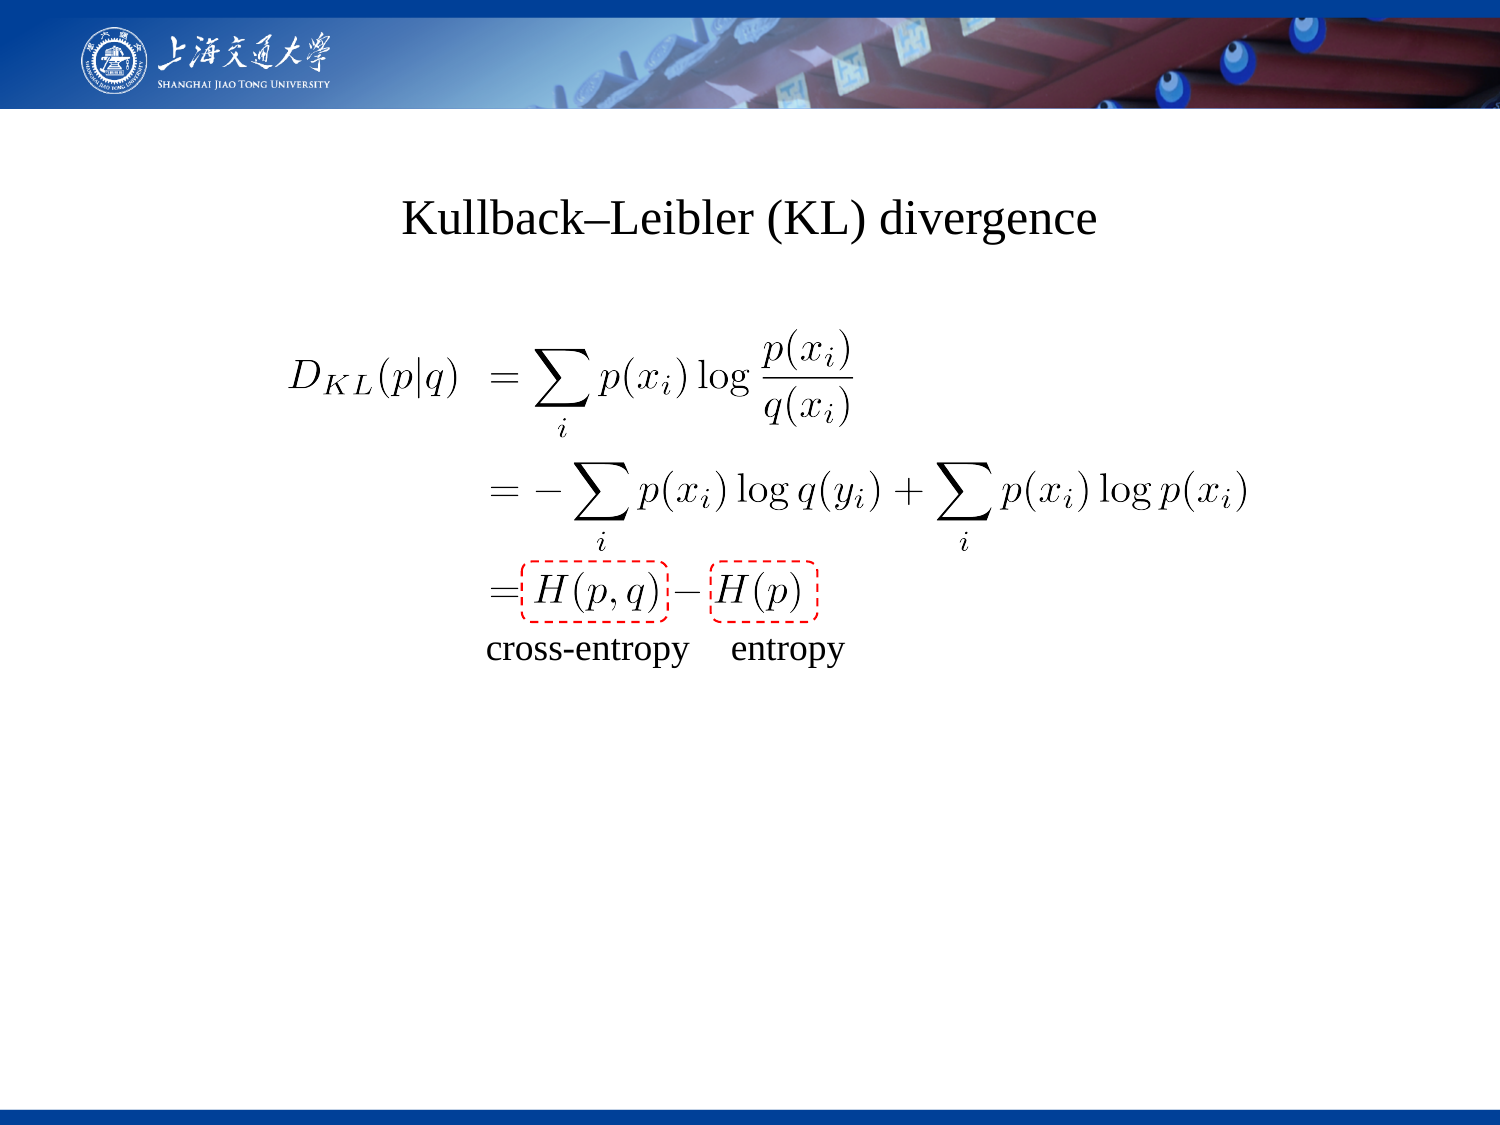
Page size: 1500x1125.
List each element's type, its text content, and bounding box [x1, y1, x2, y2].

picture [0, 18, 1500, 109]
picture [288, 329, 1246, 613]
text_box Kullback–Leibler (KL) divergence [386, 177, 1114, 252]
text_box entropy [716, 616, 861, 676]
text_box cross-entropy [471, 616, 706, 676]
text_box [709, 613, 819, 624]
text_box [520, 613, 668, 624]
